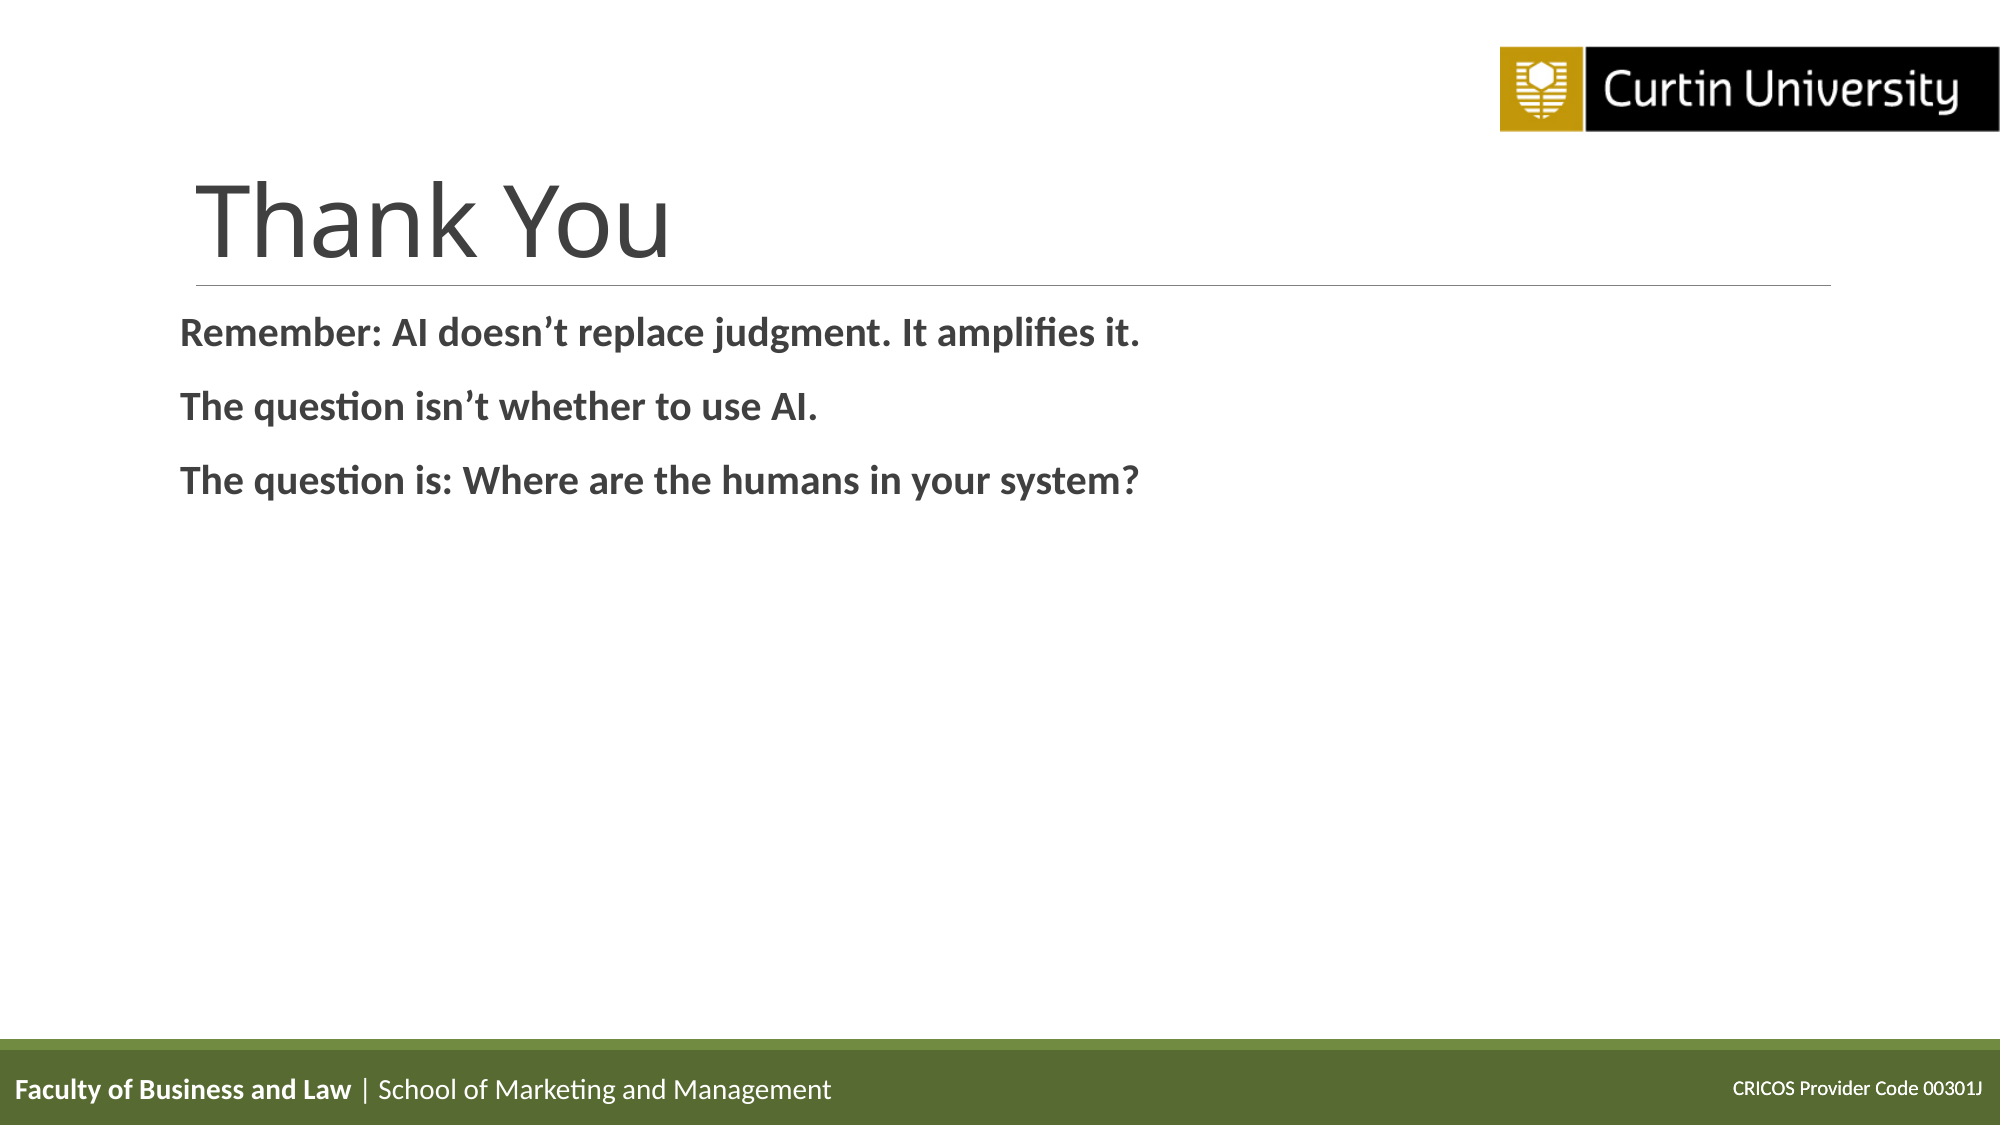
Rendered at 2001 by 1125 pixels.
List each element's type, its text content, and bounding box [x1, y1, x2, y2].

list Remember: AI doesn’t replace judgment. It amplifies it. The question isn’t whether to use AI. The question is: Where are the humans in your system? [180, 302, 1830, 963]
title Thank You [180, 47, 1830, 285]
footer Faculty of Business and Law | School of Marketing and Management [0, 1057, 1646, 1118]
picture [1500, 46, 2000, 132]
